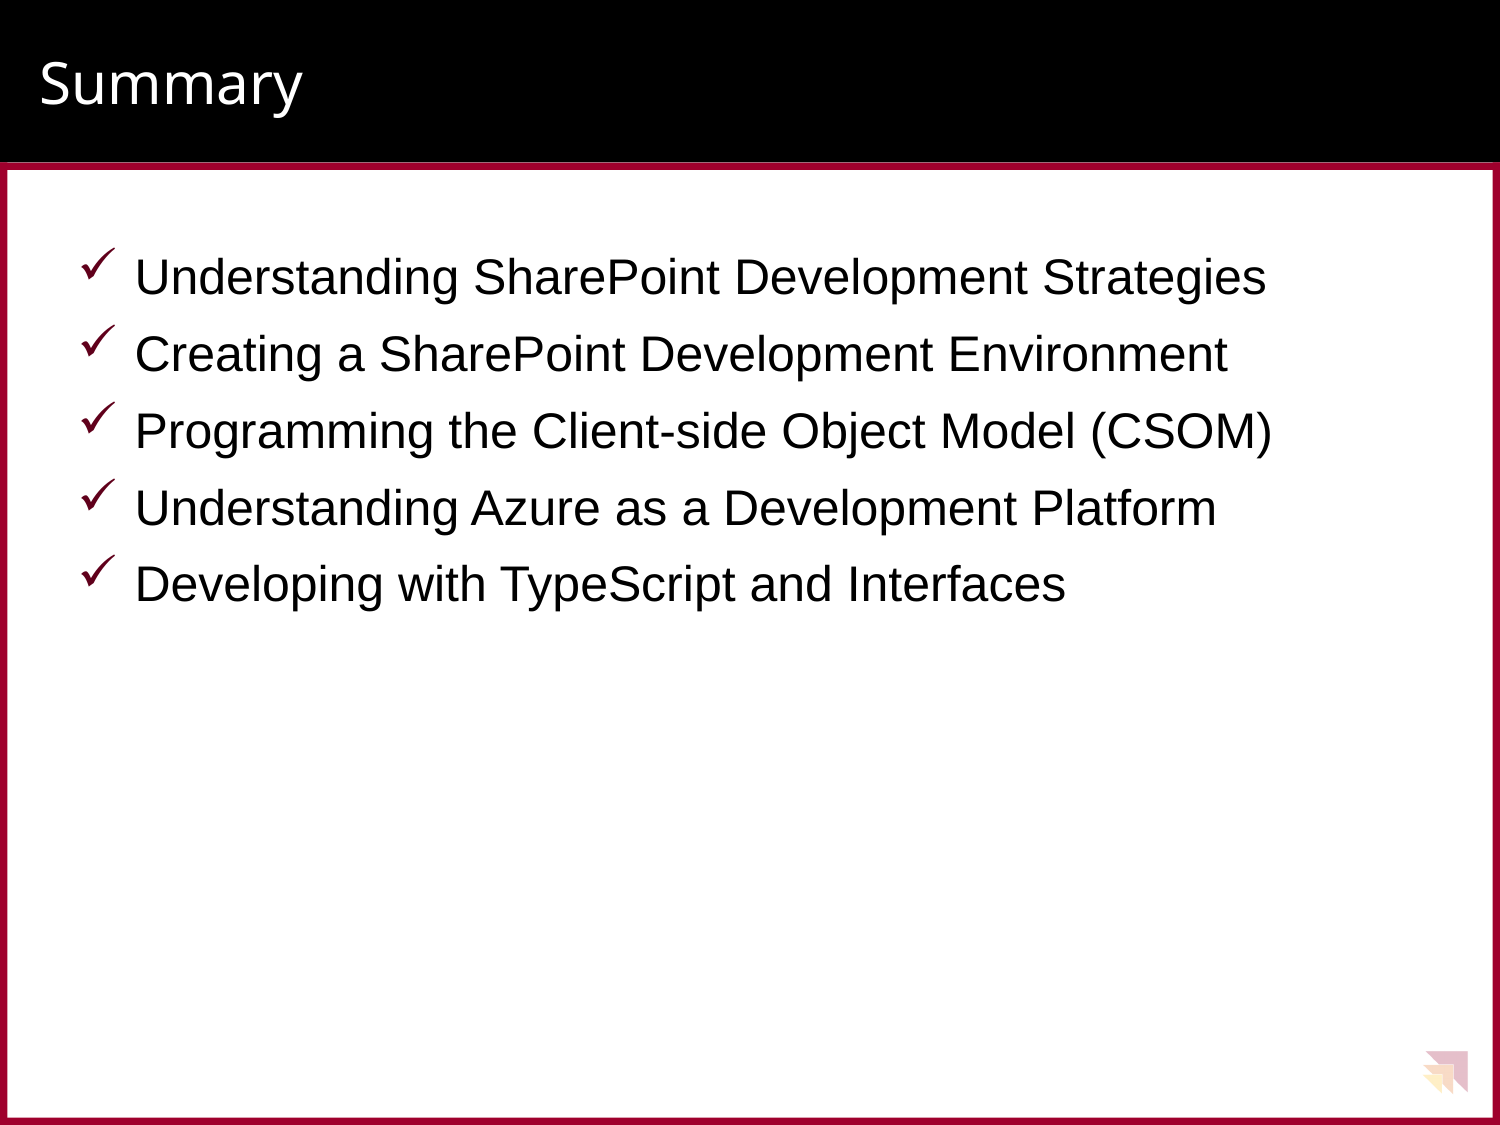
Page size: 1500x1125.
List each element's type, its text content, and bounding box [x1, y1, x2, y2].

title Summary [24, 12, 1438, 150]
list Understanding SharePoint Development Strategies Creating a SharePoint Development Environment Programming the Client-side Object Model (CSOM) Understanding Azure as a Development Platform Developing with TypeScript and Interfaces [62, 237, 1438, 1088]
